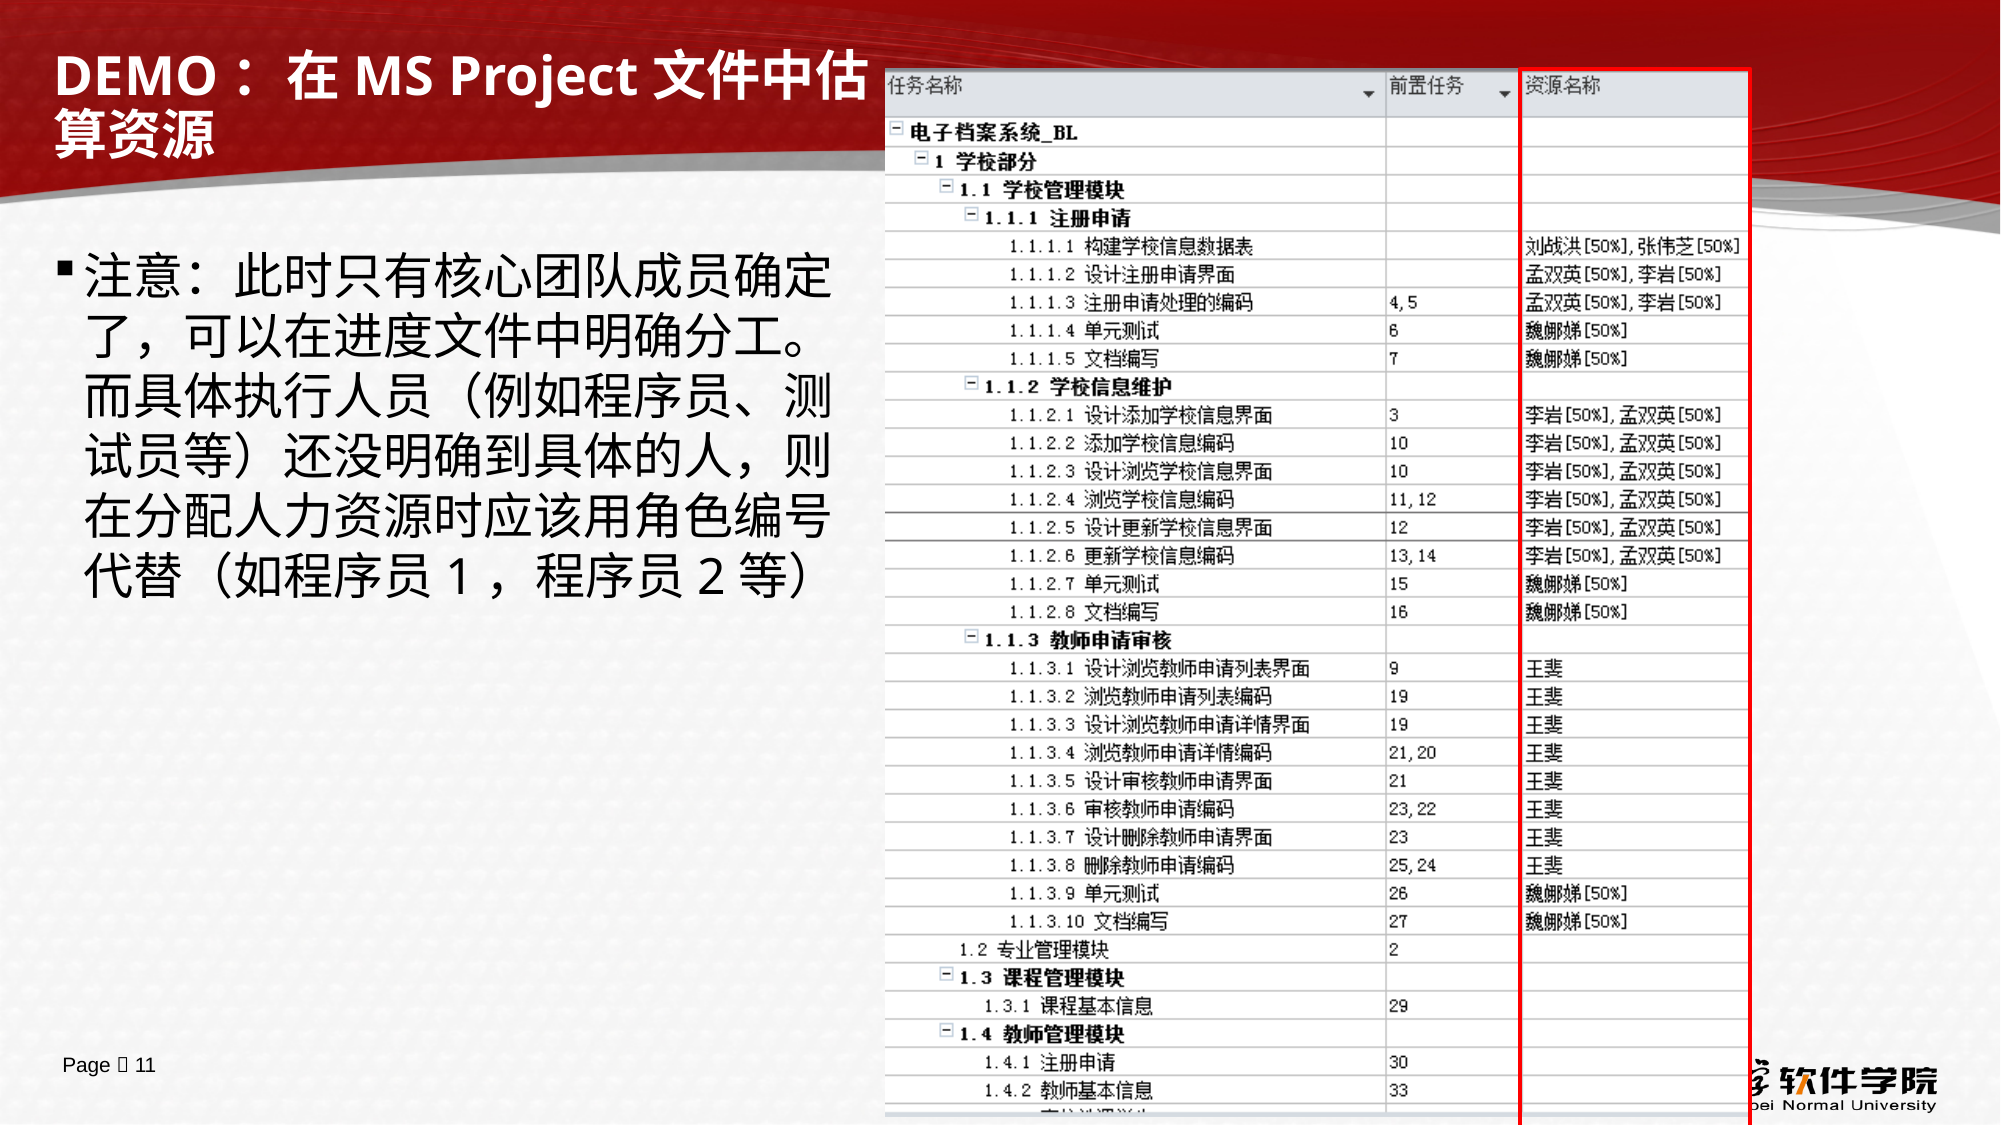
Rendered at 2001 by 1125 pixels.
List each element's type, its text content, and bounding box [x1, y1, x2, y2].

picture [0, 0, 2001, 1125]
title DEMO：在MS Project文件中估算资源 [53, 41, 886, 235]
list 注意：此时只有核心团队成员确定了，可以在进度文件中明确分工。而具体执行人员（例如程序员、测试员等）还没明确到具体的人，则在分配人力资源时应该用角色编号代替（如程序员1，程序员2等） [53, 243, 863, 953]
